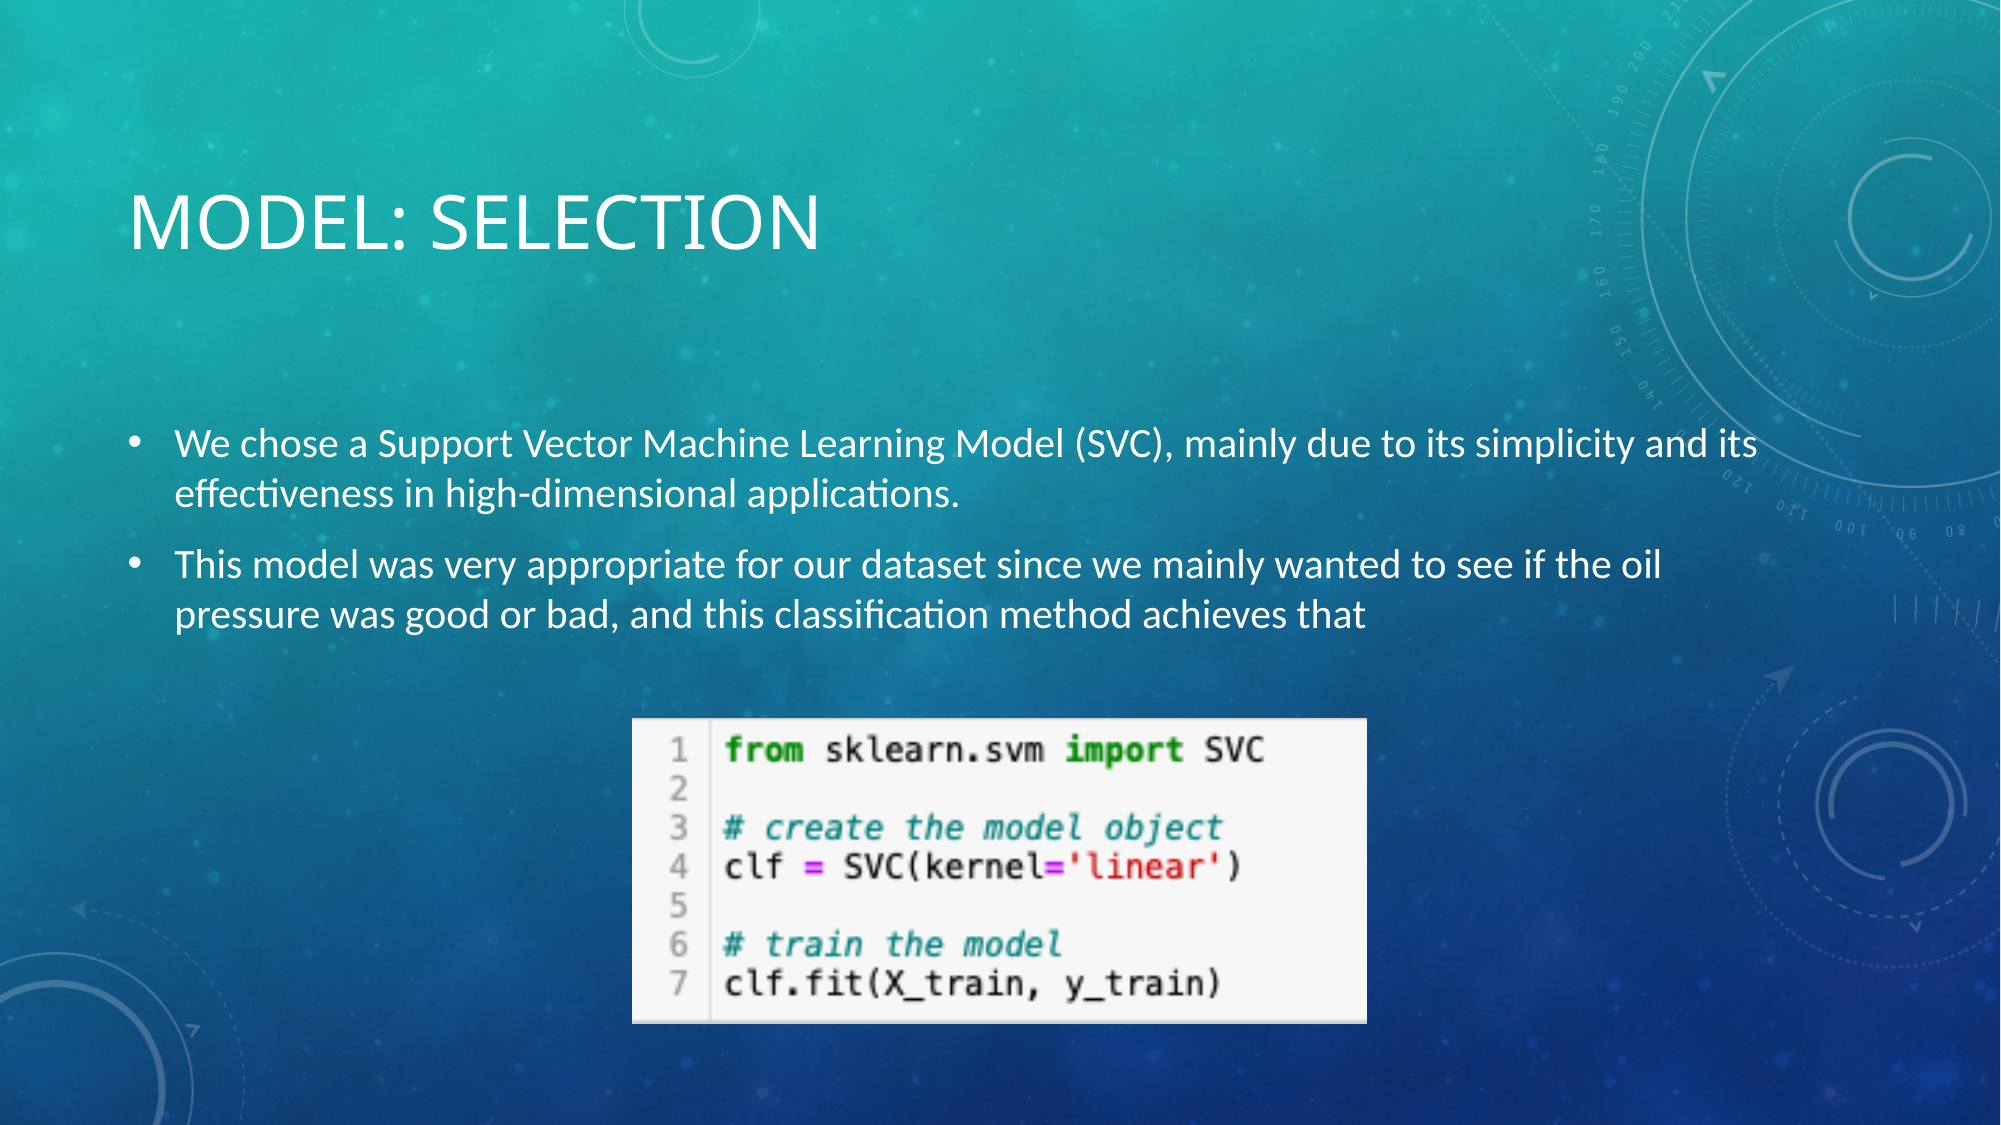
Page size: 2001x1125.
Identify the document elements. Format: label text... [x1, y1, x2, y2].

title Model: Selection [112, 99, 1775, 267]
list We chose a Support Vector Machine Learning Model (SVC), mainly due to its simplicity and its effectiveness in high-dimensional applications. This model was very appropriate for our dataset since we mainly wanted to see if the oil pressure was good or bad, and this classification method achieves that [112, 267, 1775, 787]
picture [0, 0, 2001, 1125]
